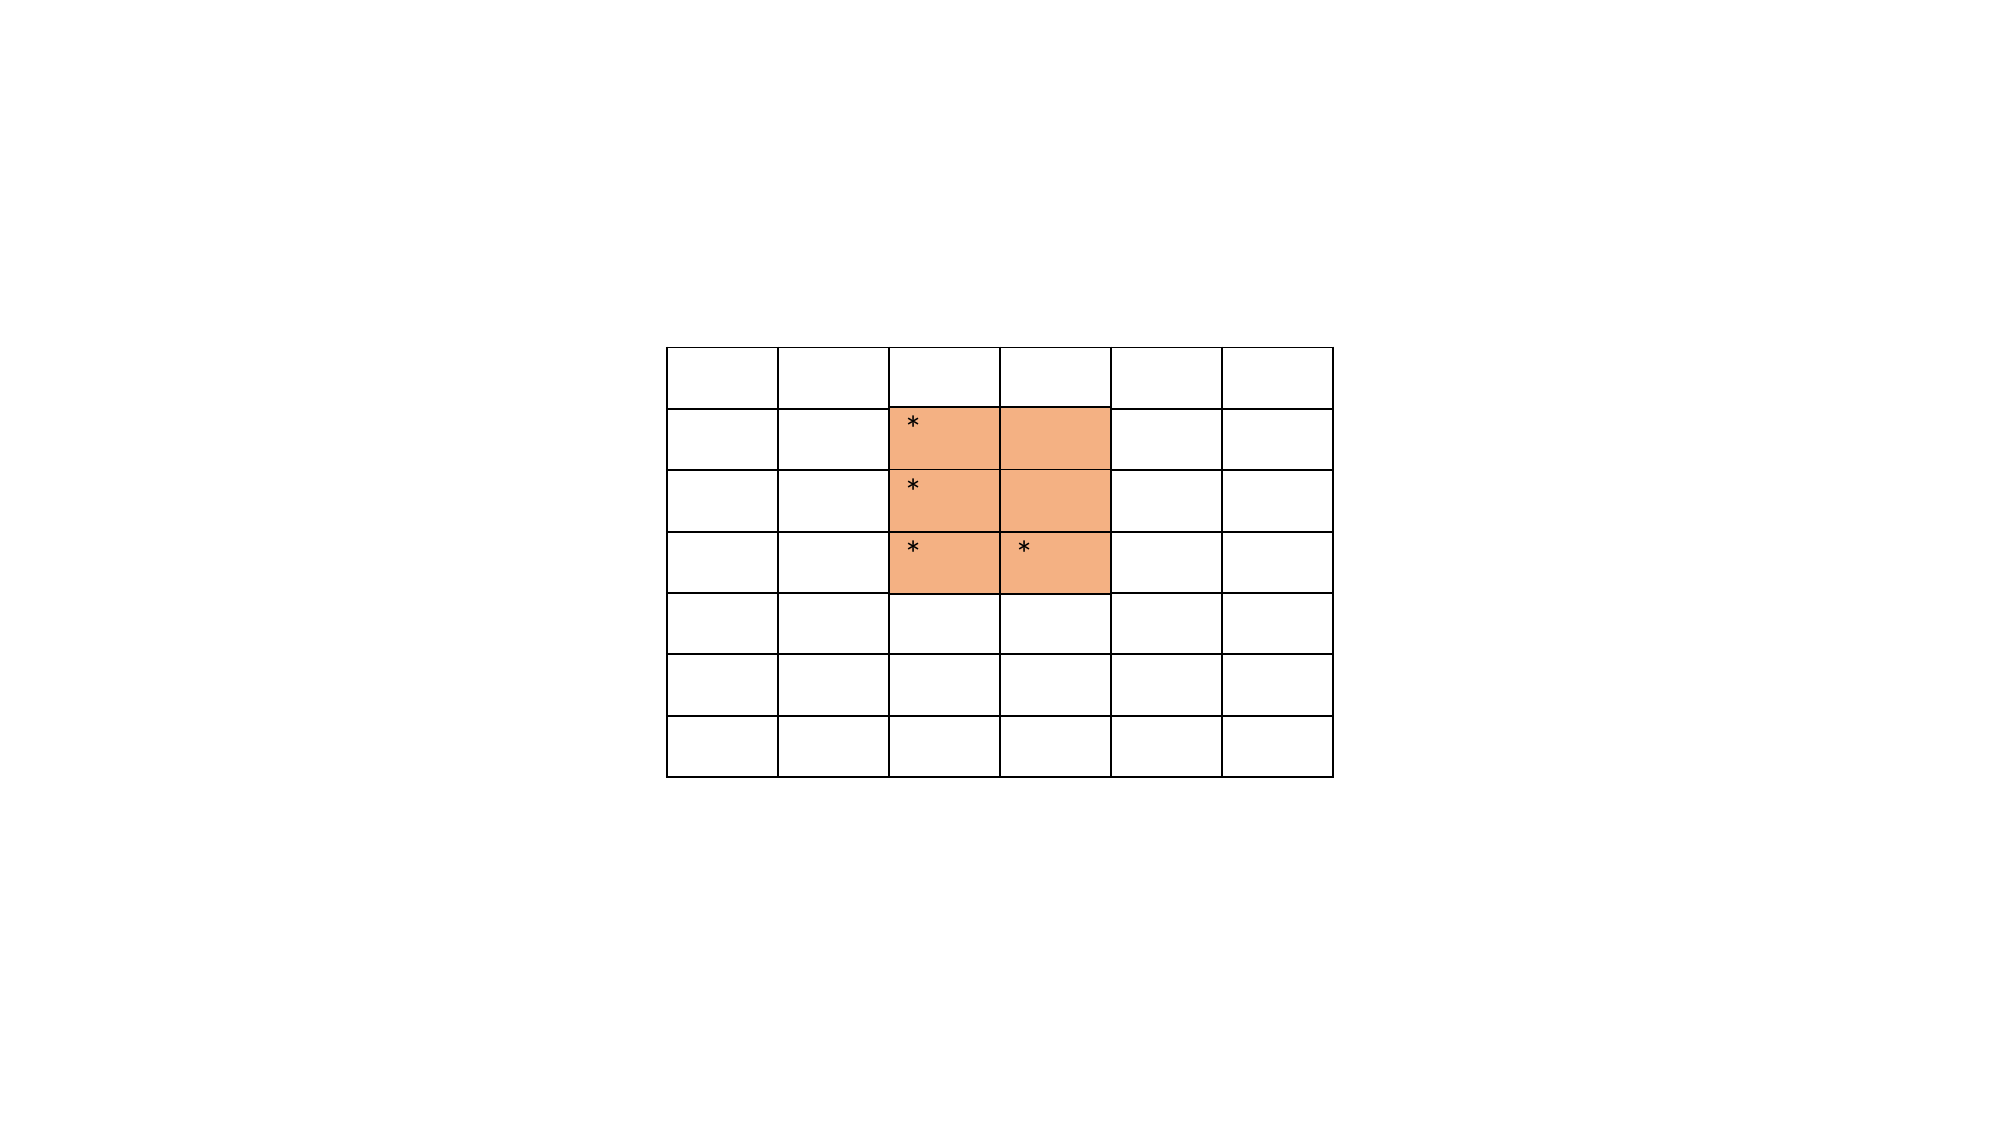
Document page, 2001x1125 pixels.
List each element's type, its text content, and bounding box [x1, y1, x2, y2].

table_cell * [1001, 533, 1110, 593]
table_cell [1112, 717, 1221, 776]
table_cell [668, 410, 777, 469]
table_cell [779, 655, 888, 715]
table_header [1001, 408, 1110, 469]
table_cell [668, 655, 777, 715]
table_header * [890, 408, 999, 469]
table_header [1001, 348, 1110, 406]
table_cell * [890, 533, 999, 593]
table_cell [890, 655, 999, 715]
table_cell [1112, 655, 1221, 715]
table_header [1112, 348, 1221, 408]
table_cell [890, 595, 999, 653]
table_cell [1001, 470, 1110, 531]
table_cell [779, 410, 888, 469]
table_cell [1223, 655, 1332, 715]
table_cell [668, 717, 777, 776]
table_cell [1001, 655, 1110, 715]
table_header [779, 348, 888, 408]
table_cell [1223, 410, 1332, 469]
table_cell [1112, 471, 1221, 531]
table_cell [1112, 594, 1221, 653]
table_cell [779, 471, 888, 531]
table_cell [779, 717, 888, 776]
table_cell [1223, 717, 1332, 776]
table_cell [1223, 471, 1332, 531]
table_header [1223, 348, 1332, 408]
table_cell [1001, 717, 1110, 776]
table_cell [668, 533, 777, 592]
table_cell [1112, 410, 1221, 469]
table_cell [1223, 533, 1332, 592]
table_cell [1001, 595, 1110, 653]
table_cell [779, 533, 888, 592]
table_cell * [890, 470, 999, 531]
table_cell [668, 471, 777, 531]
table_cell [779, 594, 888, 653]
table_cell [1112, 533, 1221, 592]
table_cell [668, 594, 777, 653]
table_cell [1223, 594, 1332, 653]
table_header [890, 348, 999, 406]
table_cell [890, 717, 999, 776]
table_header [668, 348, 777, 408]
